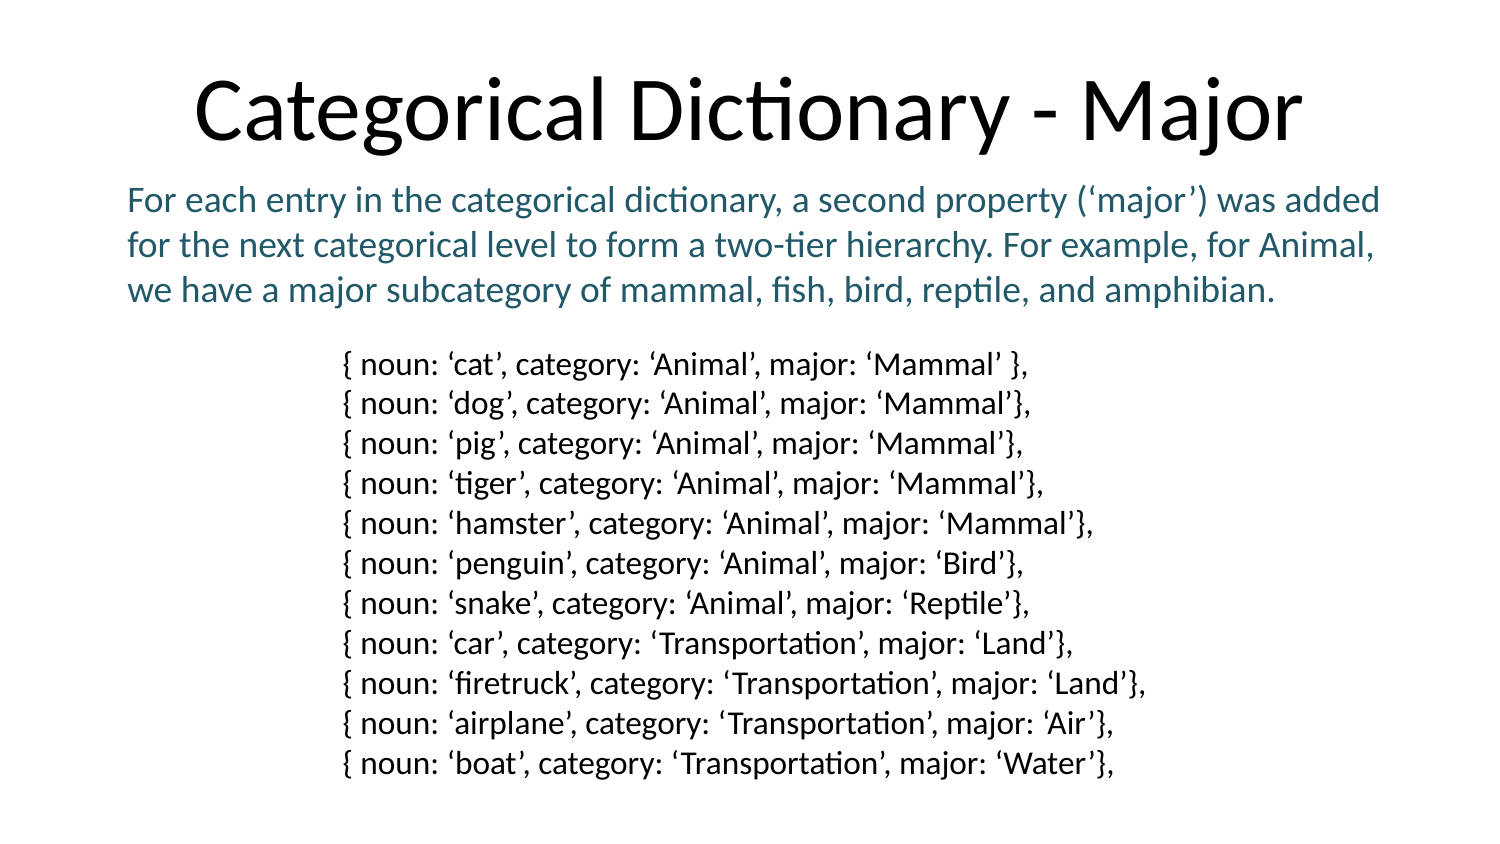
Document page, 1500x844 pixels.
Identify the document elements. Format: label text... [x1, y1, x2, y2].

title Categorical Dictionary - Major [75, 33, 1425, 175]
text_box { noun: ‘cat’, category: ‘Animal’, major: ‘Mammal’ }, { noun: ‘dog’, category: ‘Animal’, major: ‘Mammal’}, { noun: ‘pig’, category: ‘Animal’, major: ‘Mammal’}, { noun: ‘tiger’, category: ‘Animal’, major: ‘Mammal’}, { noun: ‘hamster’, category: ‘Animal’, major: ‘Mammal’}, { noun: ‘penguin’, category: ‘Animal’, major: ‘Bird’}, { noun: ‘snake’, category: ‘Animal’, major: ‘Reptile’}, { noun: ‘car’, category: ‘Transportation’, major: ‘Land’}, { noun: ‘firetruck’, category: ‘Transportation’, major: ‘Land’}, { noun: ‘airplane’, category: ‘Transportation’, major: ‘Air’}, { noun: ‘boat’, category: ‘Transportation’, major: ‘Water’}, [327, 334, 1203, 789]
text_box For each entry in the categorical dictionary, a second property (‘major’) was added for the next categorical level to form a two-tier hierarchy. For example, for Animal, we have a major subcategory of mammal, fish, bird, reptile, and amphibian. [112, 167, 1413, 318]
